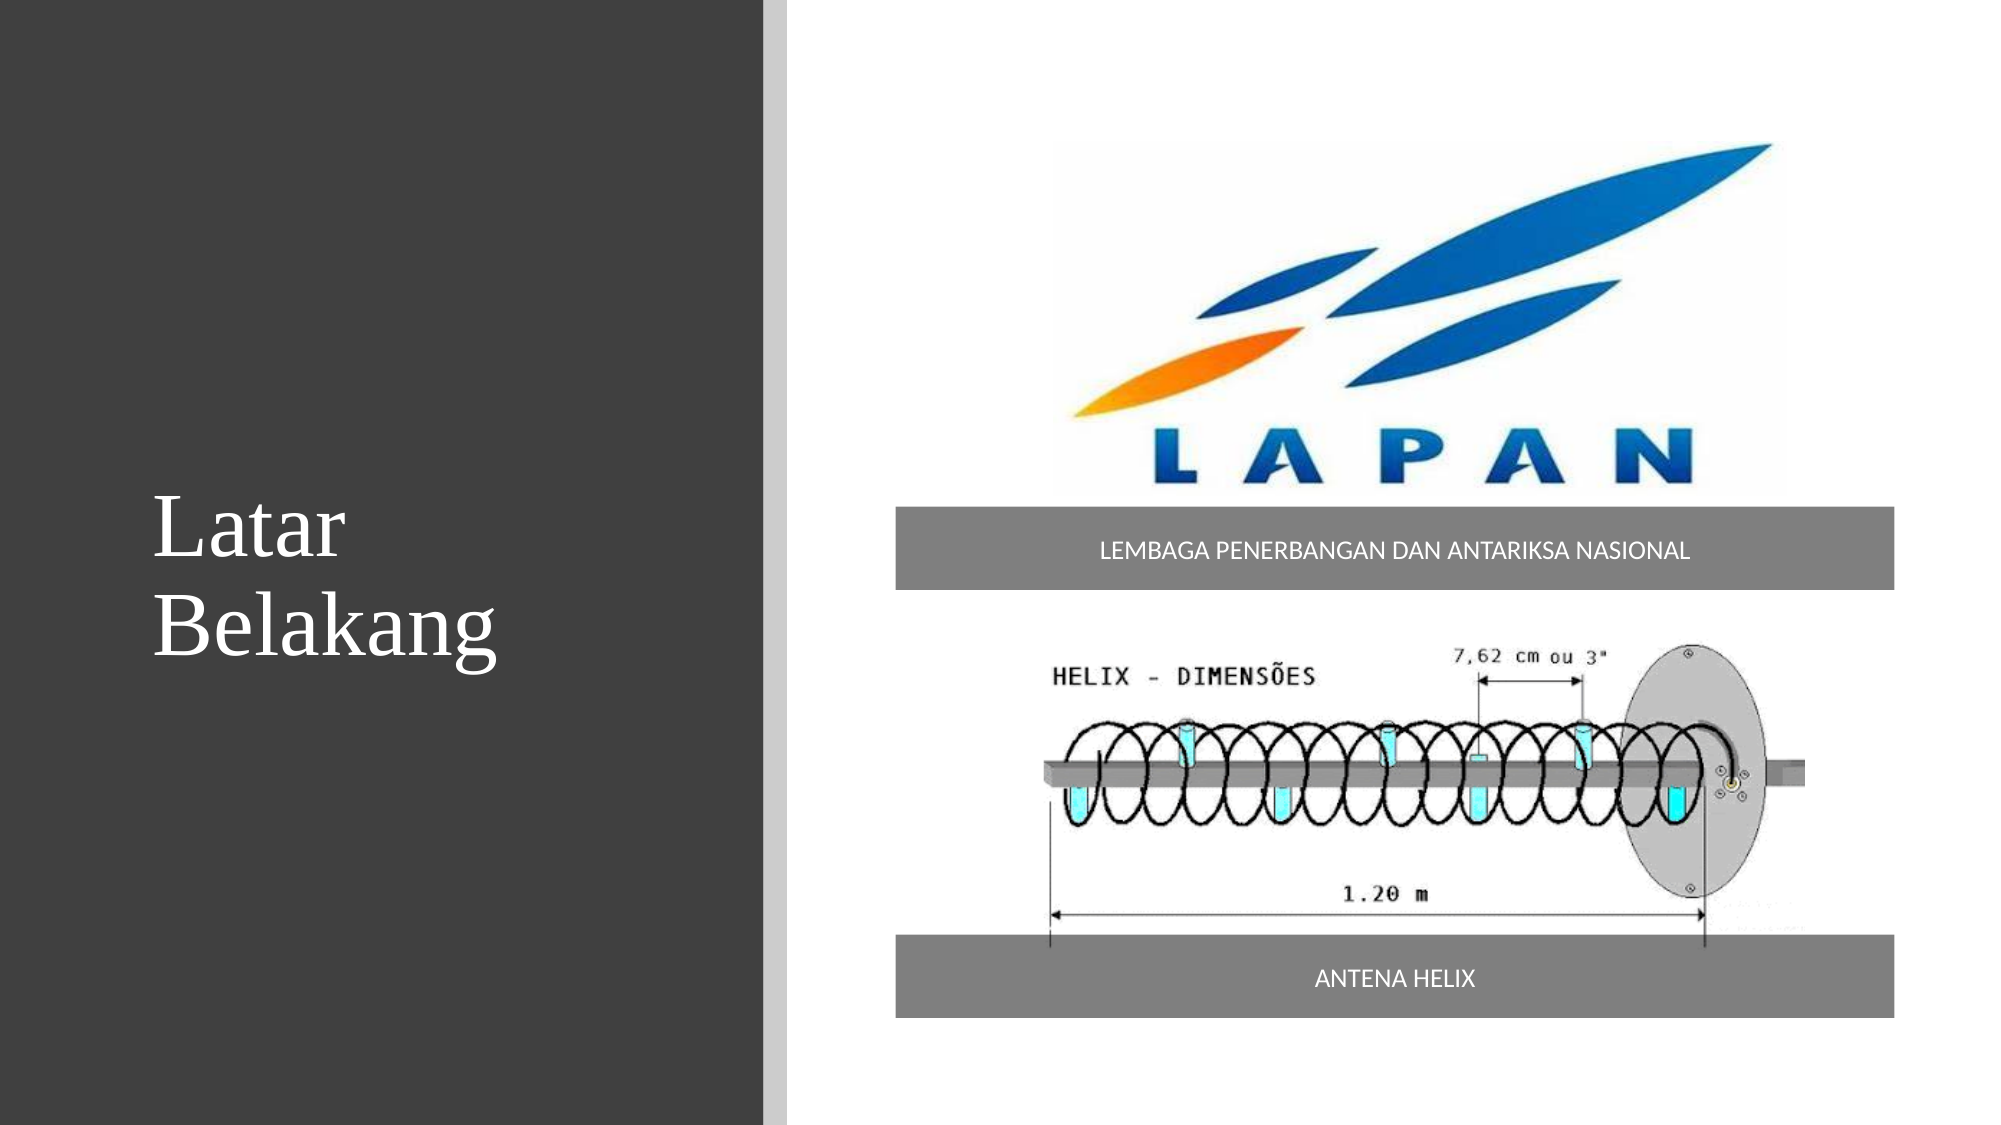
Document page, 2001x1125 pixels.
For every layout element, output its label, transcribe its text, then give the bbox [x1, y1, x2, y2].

picture [1053, 141, 1787, 496]
text_box [0, 0, 762, 1125]
text_box ANTENA HELIX [895, 934, 1895, 1018]
text_box [762, 0, 788, 1125]
text_box LEMBAGA PENERBANGAN DAN ANTARIKSA NASIONAL [895, 506, 1895, 590]
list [1034, 628, 1805, 951]
title Latar Belakang [137, 133, 685, 1020]
